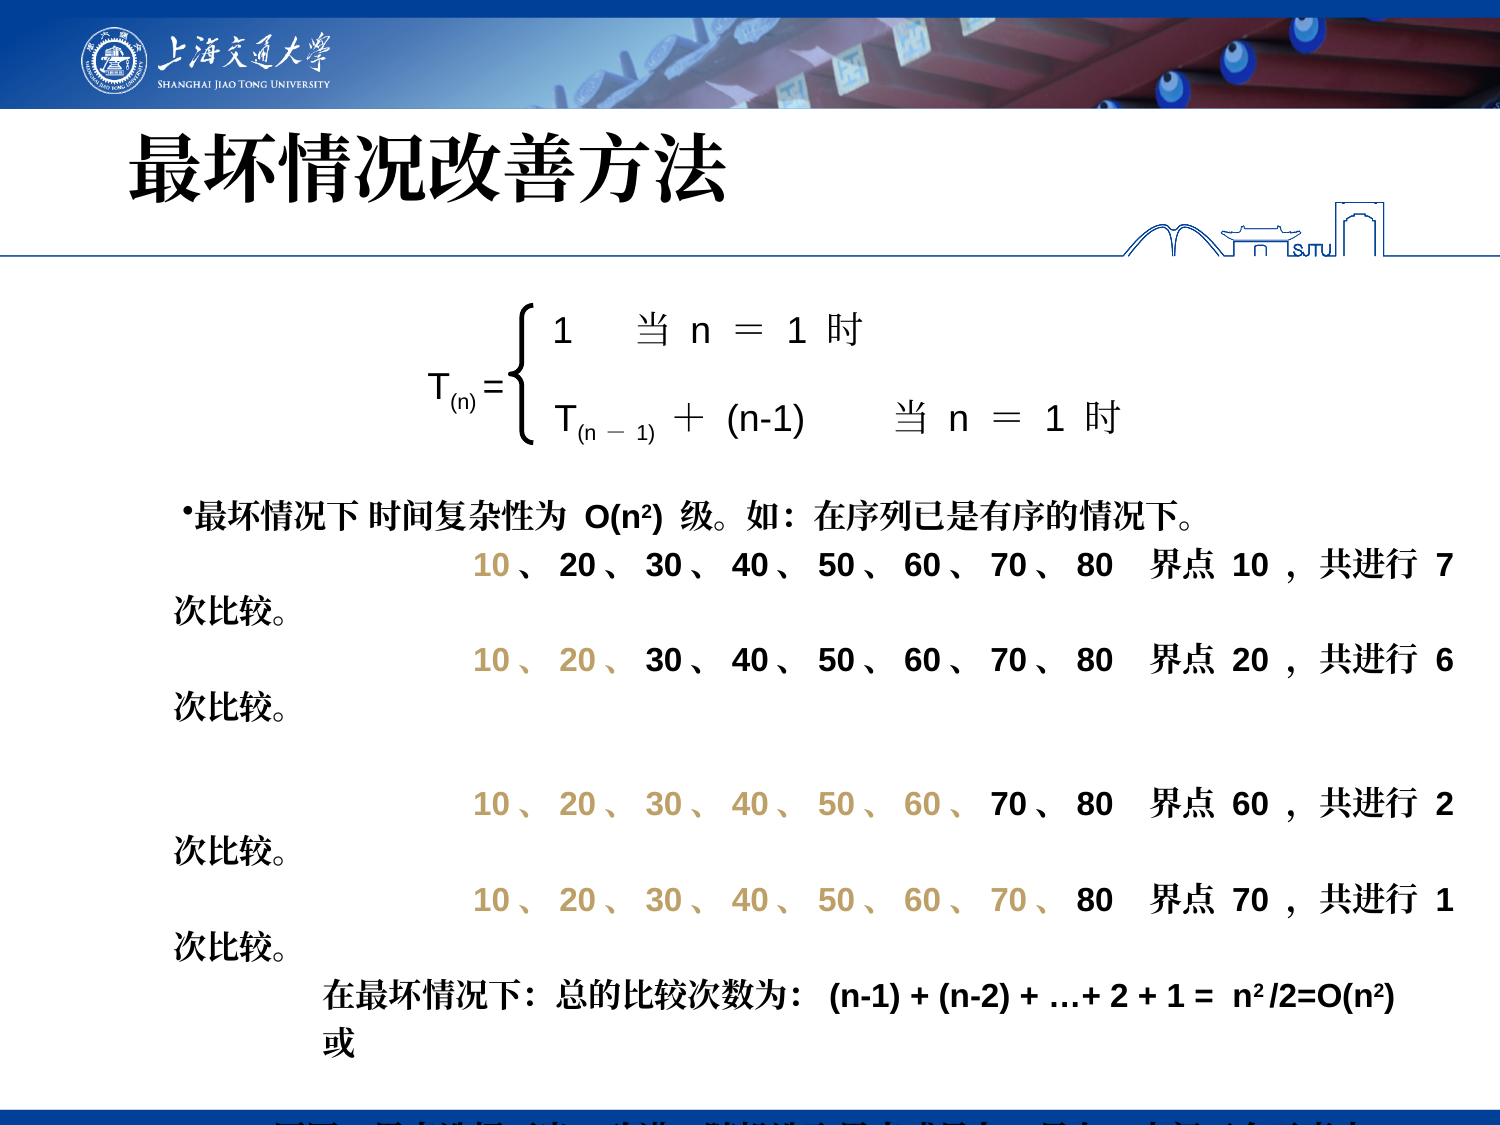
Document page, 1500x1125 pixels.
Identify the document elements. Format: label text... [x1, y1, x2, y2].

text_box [412, 299, 1148, 448]
title 最坏情况改善方法 [112, 78, 1388, 266]
text_box 最坏情况下 时间复杂性为 O(n2) 级。如：在序列已是有序的情况下。 10、20、30、40、50、60、70、80 界点 10 ，共进行 7 次比较。 10、20、30、40、50、60、70、80 界点 20 ，共进行 6 次比较。 10、20、30、40、50、60、70、80 界点 60 ，共进行 2 次比较。 10、20、30、40、50、60、70、80 界点 70 ，共进行 1 次比较。 在最坏情况下：总的比较次数为：(n-1) + (n-2) + …+ 2 + 1 = n2 /2=O(n2) 或 原因：界点选择不当。改进：随机选取界点或最左、最右、中间三个元素中 的值处于中间的作为界点，通常可以避免最坏情况。 [18, 479, 1482, 1125]
picture [0, 18, 1500, 109]
